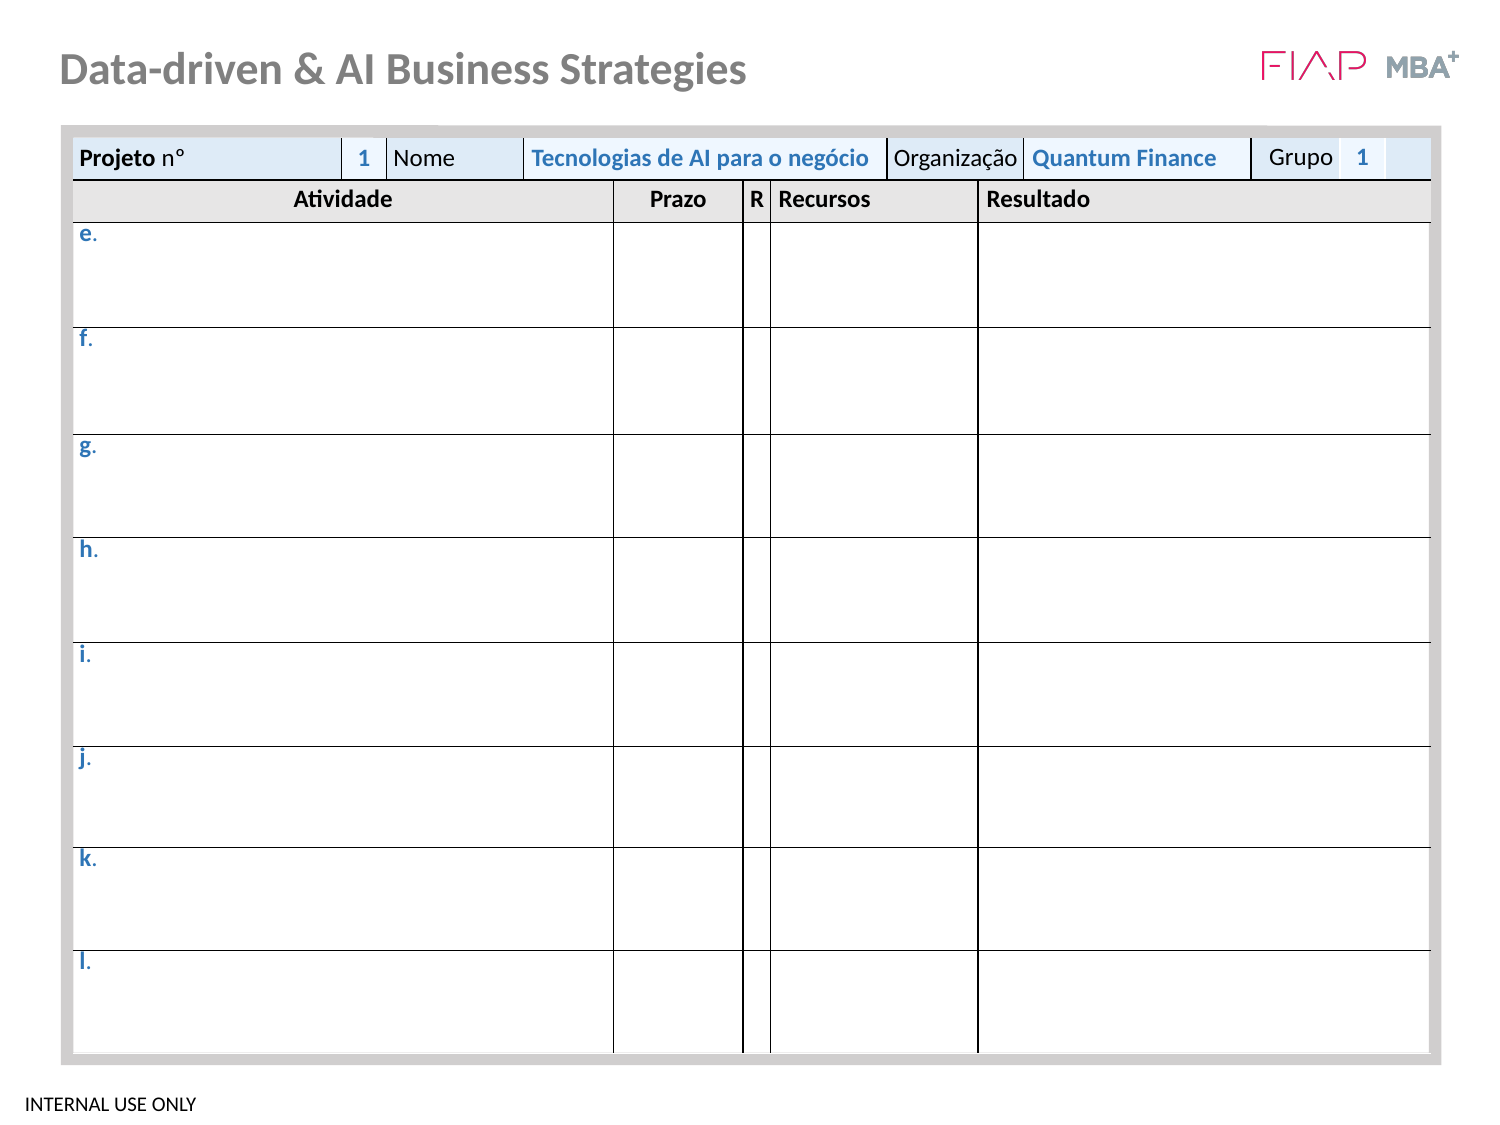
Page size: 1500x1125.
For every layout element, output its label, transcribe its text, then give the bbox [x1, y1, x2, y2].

table_cell [979, 643, 1431, 746]
table_cell h. [73, 538, 613, 642]
table_header Grupo [1252, 138, 1339, 179]
table_header 1 [1341, 138, 1384, 179]
table_cell [771, 643, 977, 746]
table_header Projeto nº [73, 138, 341, 179]
table_cell [744, 643, 770, 746]
table_cell [614, 435, 742, 537]
table_header Tecnologias de AI para o negócio [524, 138, 886, 179]
table_header 1 [342, 138, 386, 179]
table_cell k. [73, 848, 613, 950]
table_cell R [744, 181, 770, 222]
table_header Nome [387, 138, 523, 179]
table_cell [744, 848, 770, 950]
table_cell [979, 538, 1431, 642]
picture [1386, 48, 1460, 79]
table_cell [744, 435, 770, 537]
table_cell Resultado [979, 181, 1431, 222]
table_cell i. [73, 643, 613, 746]
table_cell [744, 328, 770, 434]
table_cell [979, 951, 1431, 1053]
table_cell [979, 435, 1431, 537]
table_cell [614, 223, 742, 327]
table_cell j. [73, 747, 613, 847]
table_cell [771, 848, 977, 950]
table_cell [771, 951, 977, 1053]
table_header [1386, 138, 1431, 179]
table_cell f. [73, 328, 613, 434]
table_cell [614, 848, 742, 950]
table_cell e. [73, 223, 613, 327]
table_cell Prazo [614, 181, 742, 222]
table_cell [979, 848, 1431, 950]
table_cell Atividade [73, 181, 613, 222]
table_cell [614, 951, 742, 1053]
picture [1262, 51, 1366, 80]
table_cell [979, 747, 1431, 847]
table_cell [614, 328, 742, 434]
table_cell [744, 951, 770, 1053]
table_cell [979, 223, 1431, 327]
table_cell g. [73, 435, 613, 537]
table_cell [771, 223, 977, 327]
table_cell [744, 538, 770, 642]
table_cell [771, 538, 977, 642]
table_cell [614, 747, 742, 847]
table_header Organização [888, 138, 1023, 179]
table_cell l. [73, 951, 613, 1053]
table_cell [744, 747, 770, 847]
table_cell [744, 223, 770, 327]
table_header Quantum Finance [1024, 138, 1250, 179]
table_cell [614, 538, 742, 642]
table_cell [979, 328, 1431, 434]
table_cell [771, 435, 977, 537]
table_cell [614, 643, 742, 746]
table_cell [771, 328, 977, 434]
table_cell Recursos [771, 181, 977, 222]
table_cell [771, 747, 977, 847]
